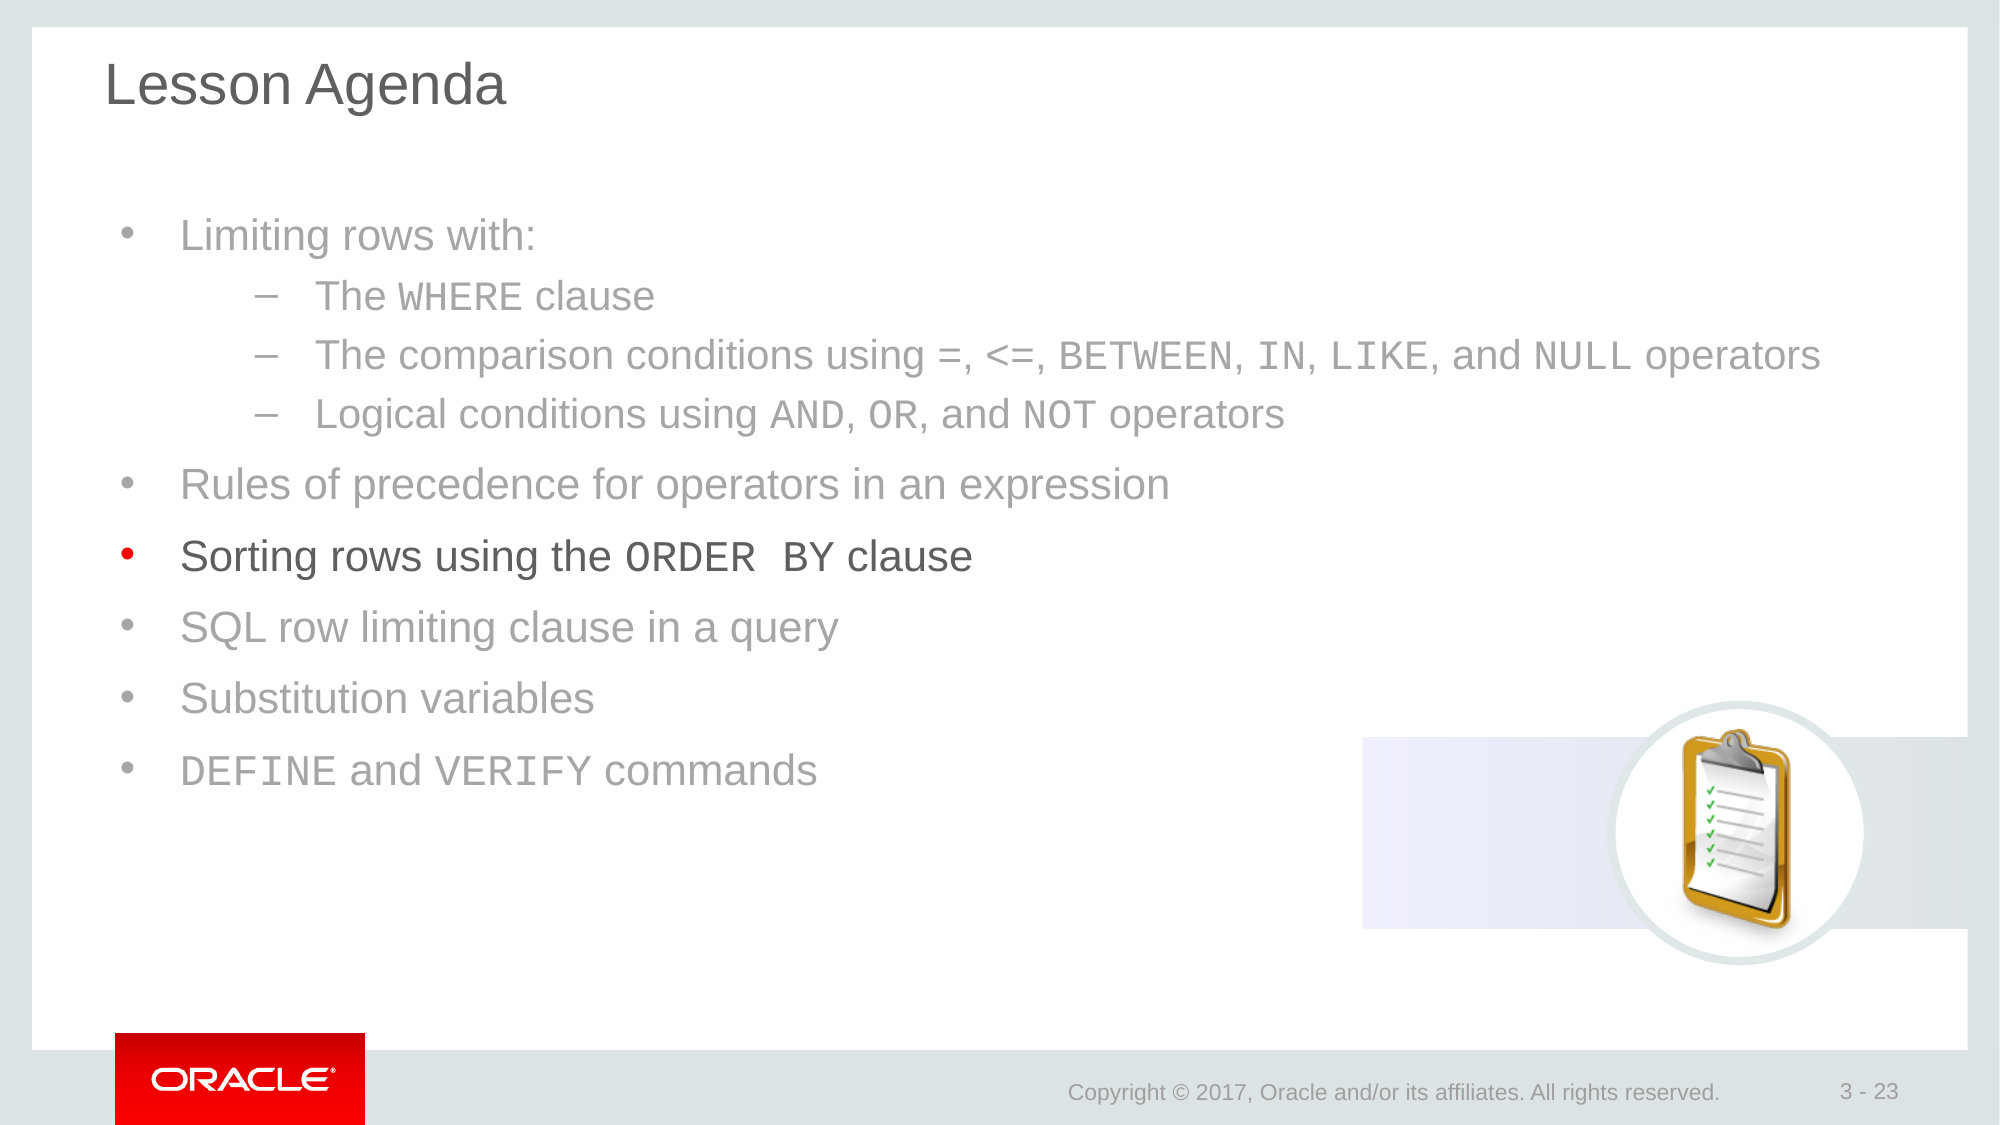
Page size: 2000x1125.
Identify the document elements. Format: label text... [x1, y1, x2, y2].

list Limiting rows with: The WHERE clause The comparison conditions using =, <=, BETWEEN, IN, LIKE, and NULL operators Logical conditions using AND, OR, and NOT operators Rules of precedence for operators in an expression Sorting rows using the ORDER BY clause SQL row limiting clause in a query Substitution variables DEFINE and VERIFY commands [101, 203, 1898, 505]
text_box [1361, 704, 1972, 979]
title Lesson Agenda [101, 43, 1898, 188]
picture [115, 1033, 365, 1125]
